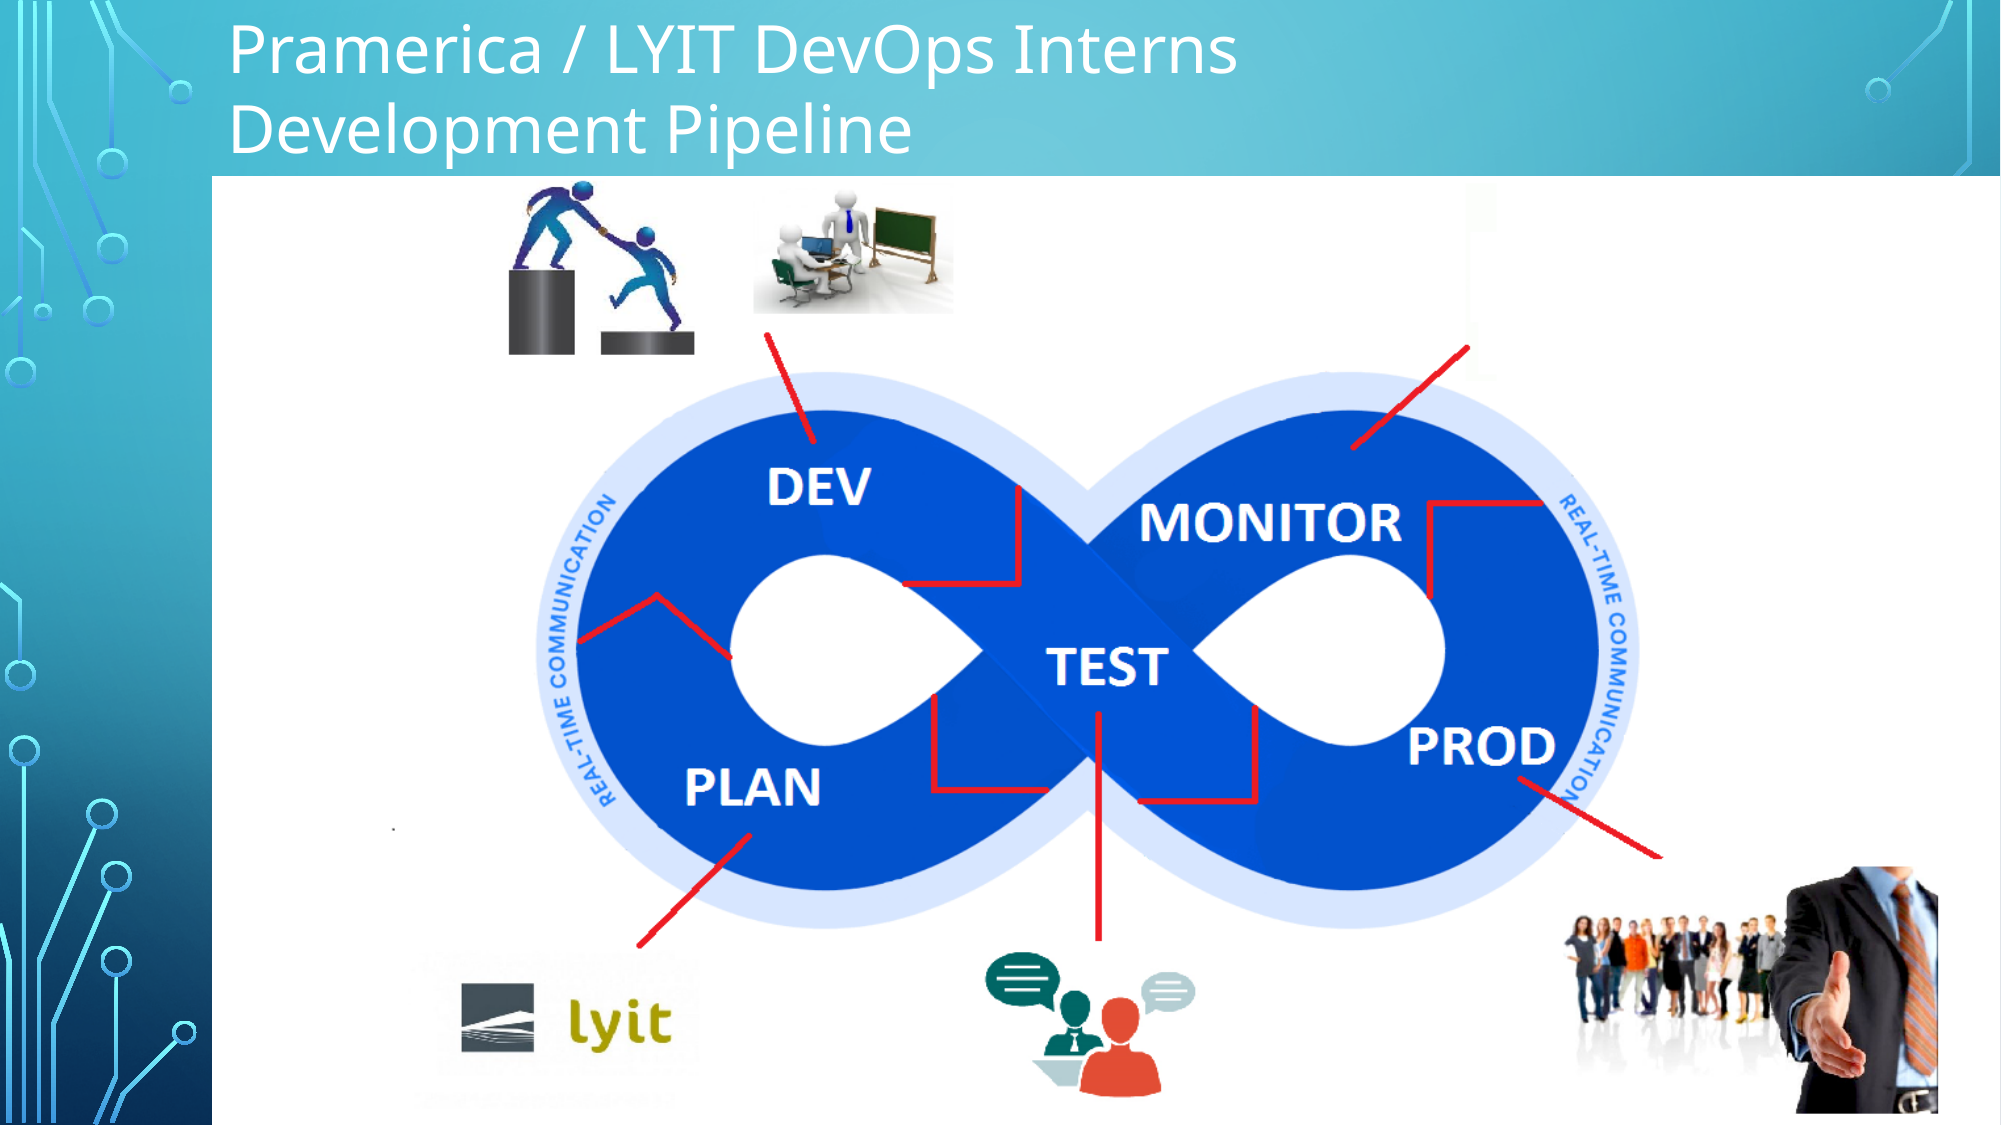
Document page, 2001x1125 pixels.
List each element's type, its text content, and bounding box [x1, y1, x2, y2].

picture [211, 176, 2000, 1125]
text_box Pramerica / LYIT DevOps Interns Development Pipeline [212, 0, 1379, 175]
